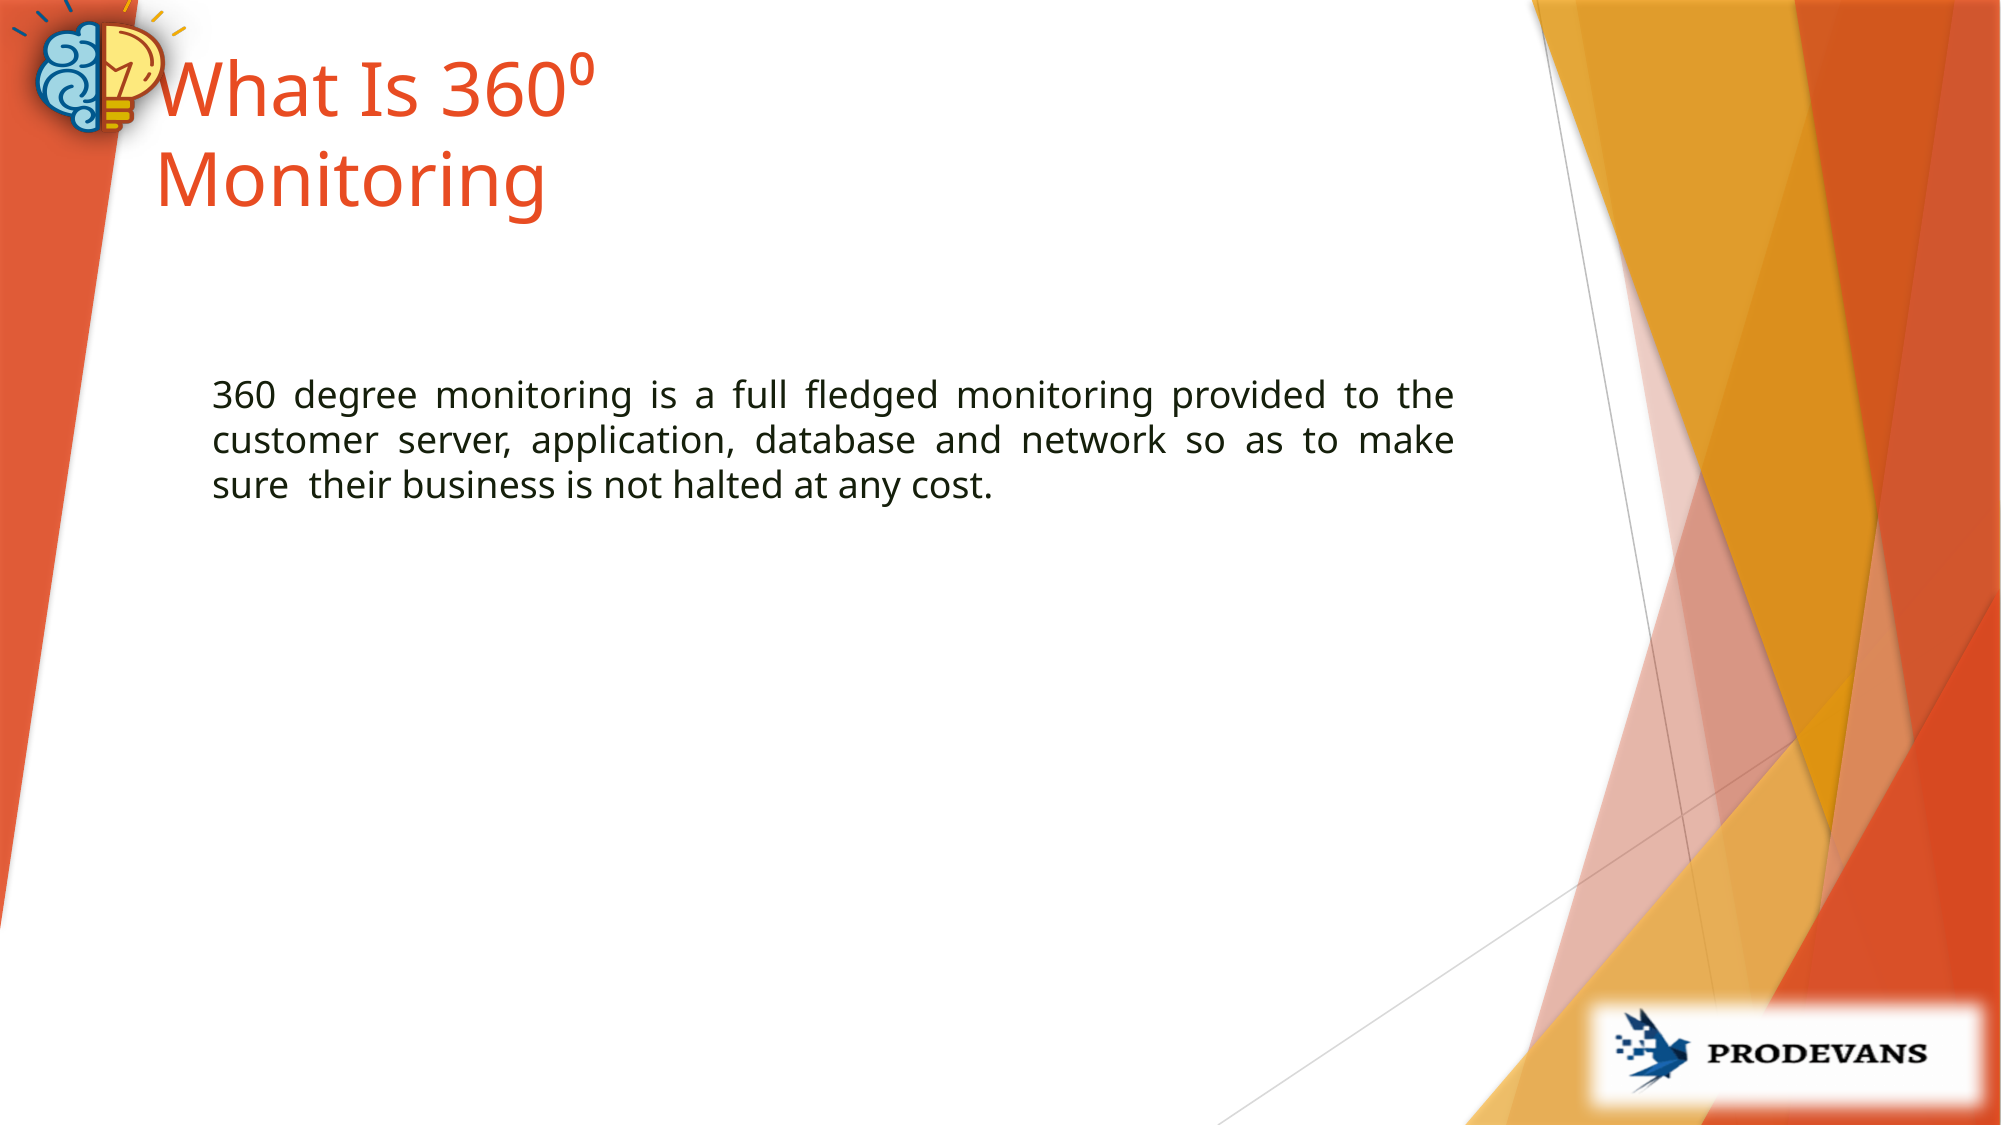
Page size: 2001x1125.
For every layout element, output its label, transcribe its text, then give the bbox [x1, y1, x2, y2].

picture [0, 0, 198, 136]
subtitle 360 degree monitoring is a full fledged monitoring provided to the customer server, application, database and network so as to make sure their business is not halted at any cost. [197, 363, 1472, 544]
title What Is 360⁰ Monitoring [139, 134, 1000, 230]
picture [1572, 985, 2000, 1125]
